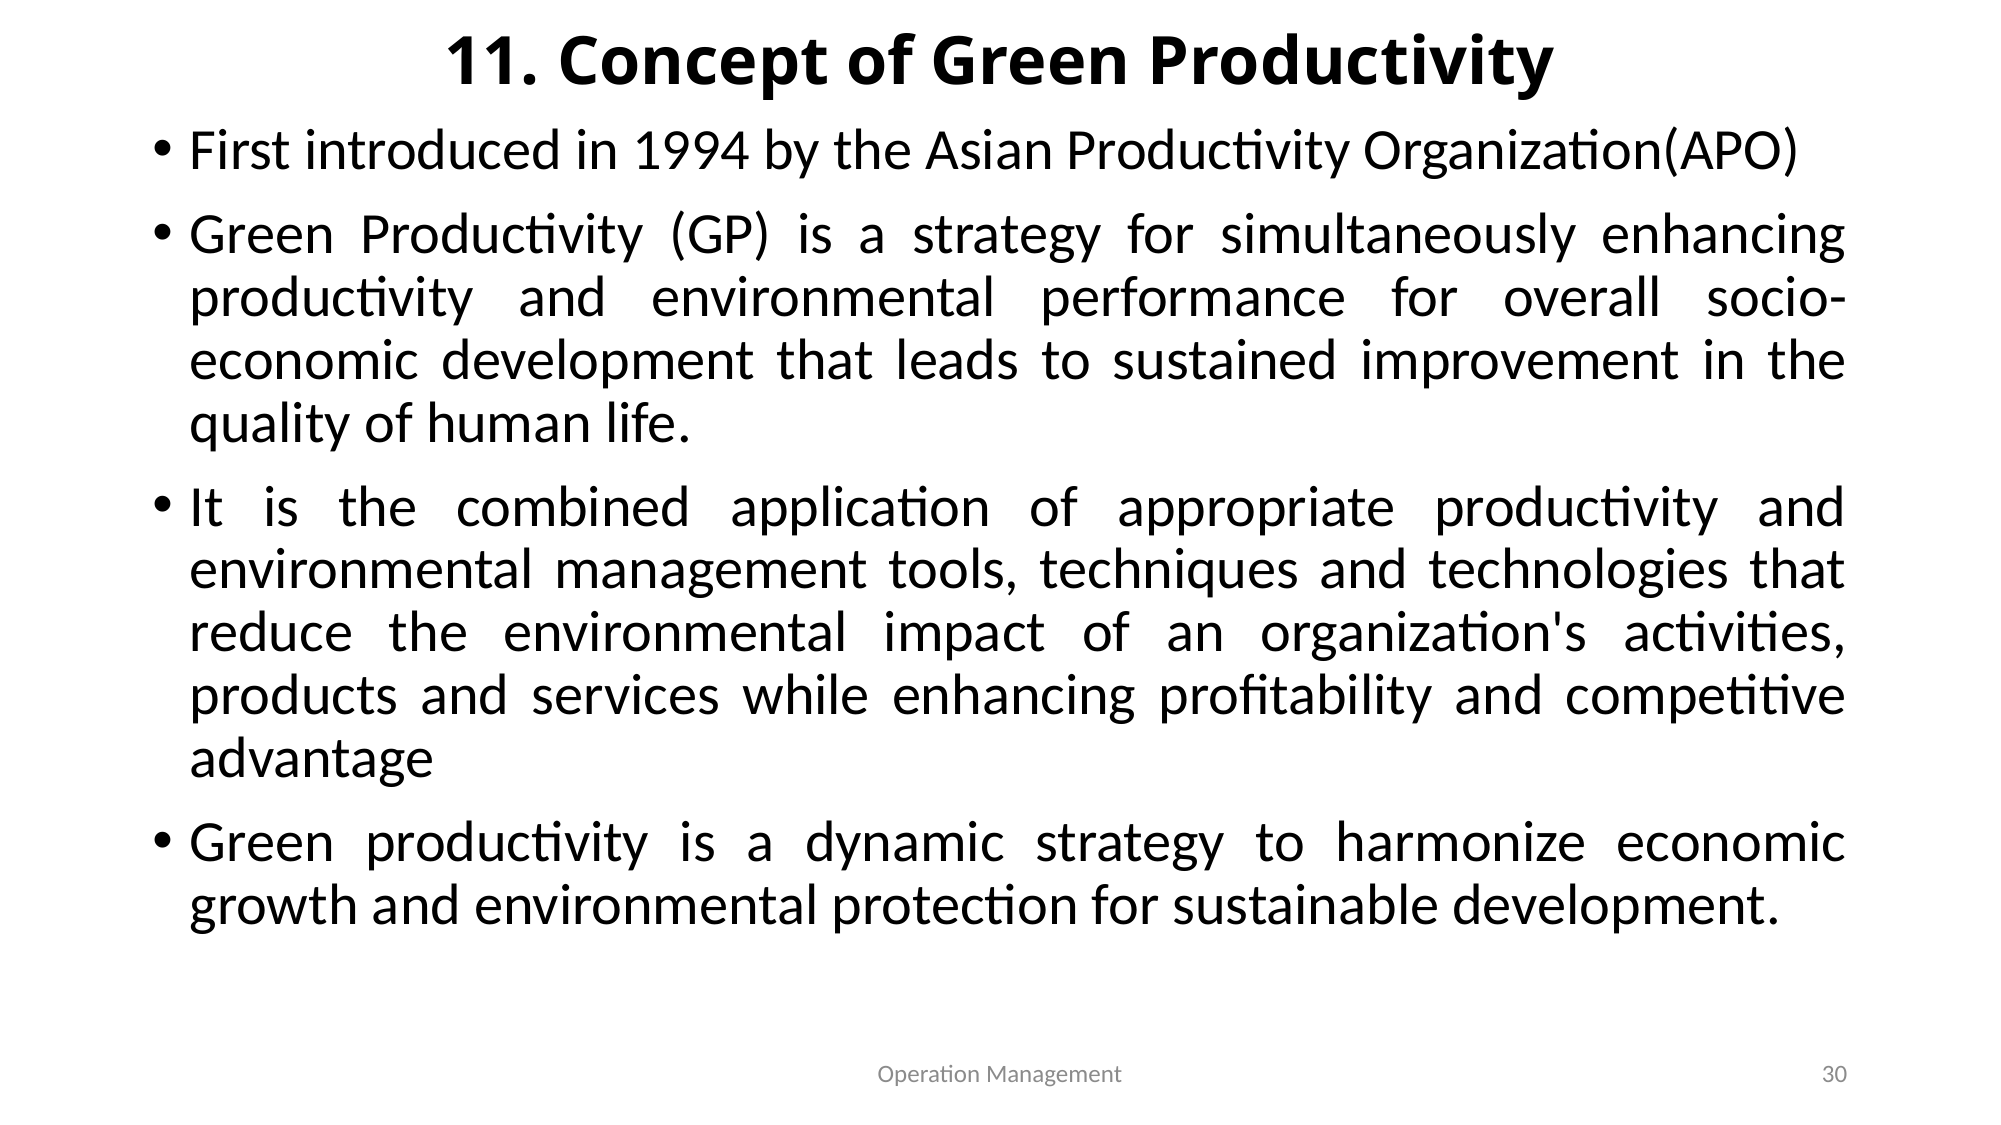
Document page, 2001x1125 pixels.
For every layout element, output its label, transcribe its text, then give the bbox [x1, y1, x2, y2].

title 11. Concept of Green Productivity [137, 15, 1863, 111]
slide_number 30 [1412, 1042, 1863, 1103]
list First introduced in 1994 by the Asian Productivity Organization(APO) Green Productivity (GP) is a strategy for simultaneously enhancing productivity and environmental performance for overall socio-economic development that leads to sustained improvement in the quality of human life. It is the combined application of appropriate productivity and environmental management tools, techniques and technologies that reduce the environmental impact of an organization's activities, products and services while enhancing profitability and competitive advantage Green productivity is a dynamic strategy to harmonize economic growth and environmental protection for sustainable development. [137, 111, 1863, 1014]
footer Operation Management [662, 1042, 1338, 1103]
